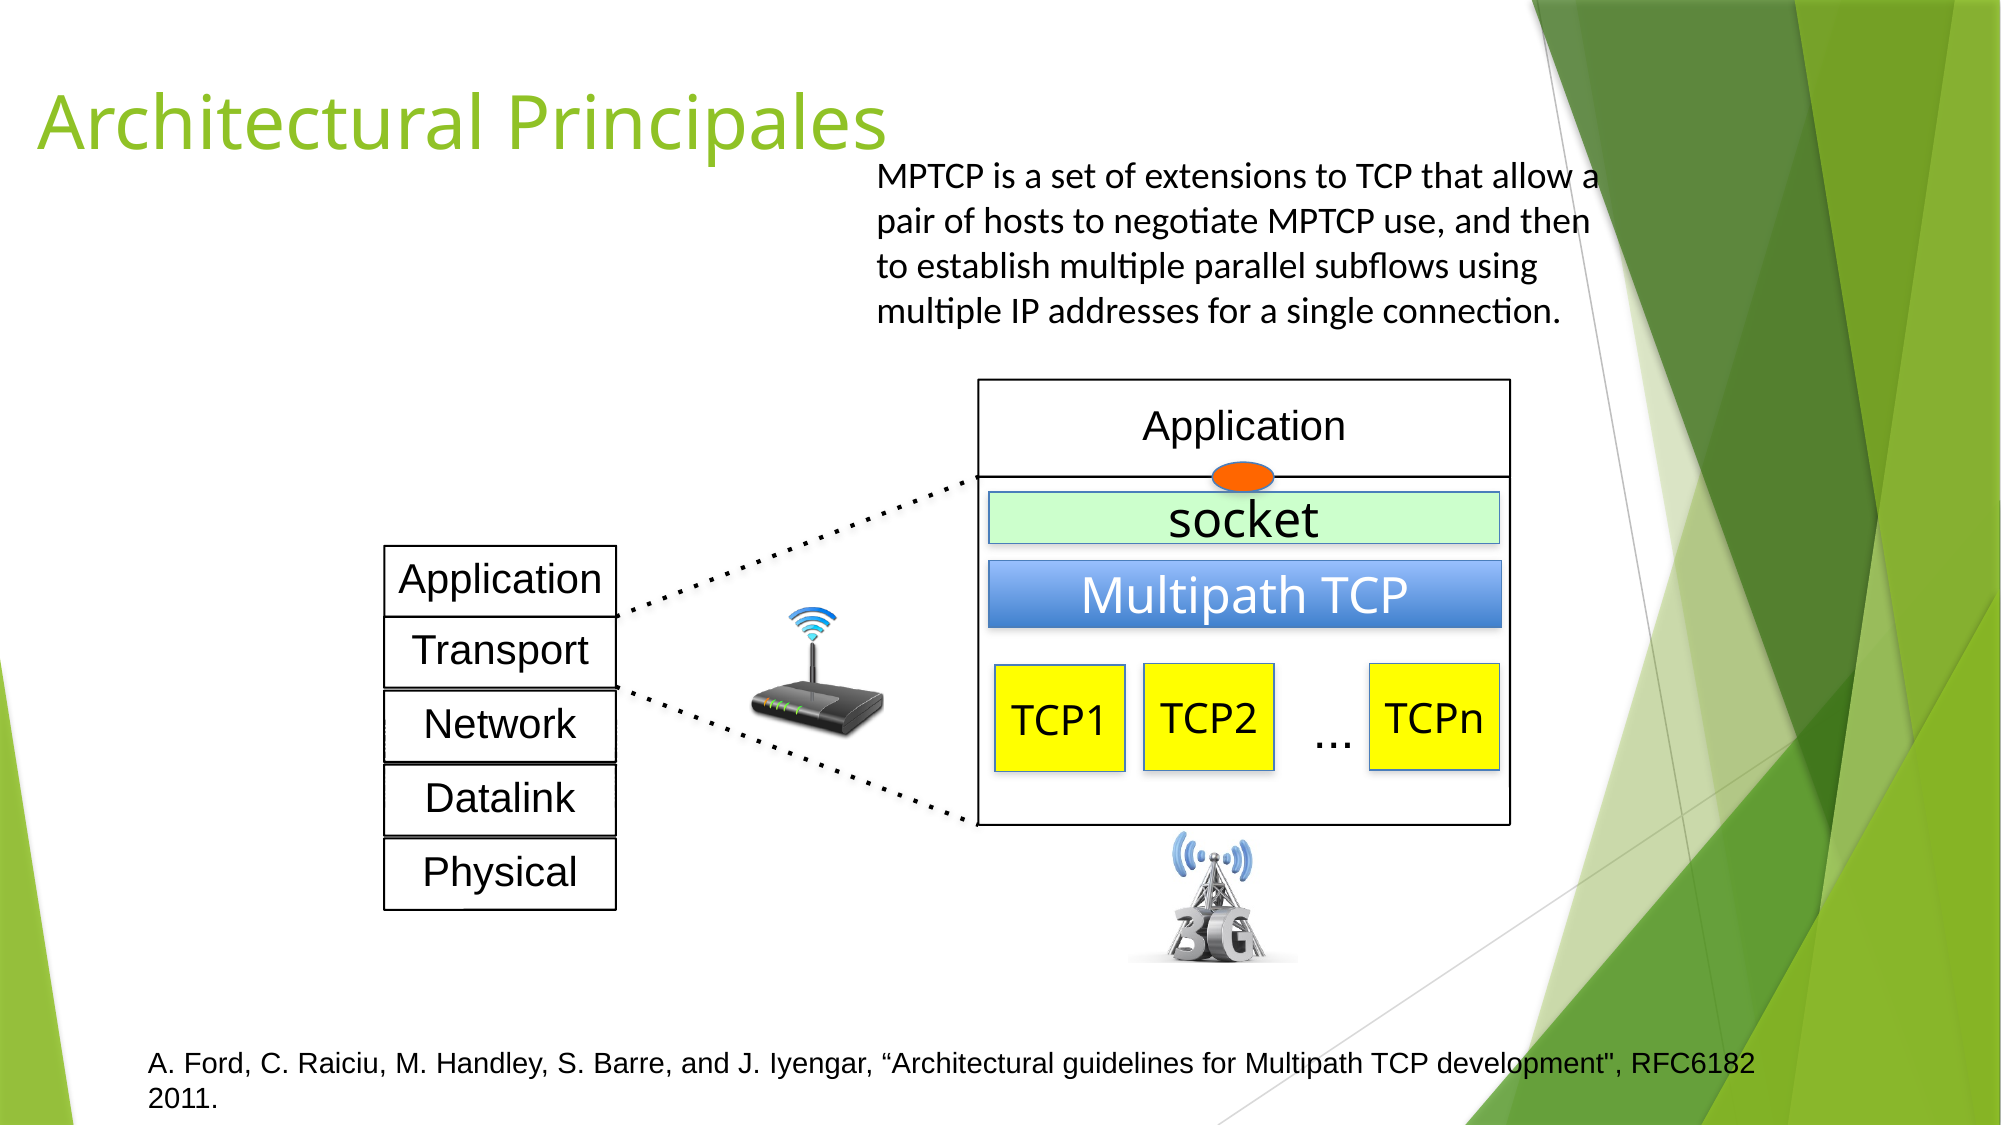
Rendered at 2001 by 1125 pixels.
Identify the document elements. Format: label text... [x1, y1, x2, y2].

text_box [977, 379, 1512, 478]
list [748, 626, 884, 685]
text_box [615, 476, 979, 618]
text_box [383, 770, 617, 837]
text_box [383, 625, 617, 689]
text_box Architectural Principales [22, 85, 1823, 165]
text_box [383, 698, 610, 763]
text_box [383, 545, 610, 618]
picture [1127, 827, 1299, 963]
text_box MPTCP is a set of extensions to TCP that allow a pair of hosts to negotiate MPTCP use, and then to establish multiple parallel subflows using multiple IP addresses for a single connection. [861, 143, 1629, 339]
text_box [977, 485, 1512, 826]
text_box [615, 686, 979, 826]
text_box A. Ford, C. Raiciu, M. Handley, S. Barre, and J. Iyengar, “Architectural guidelines for Multipath TCP development", RFC6182 2011. [133, 1036, 1845, 1122]
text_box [383, 844, 617, 911]
